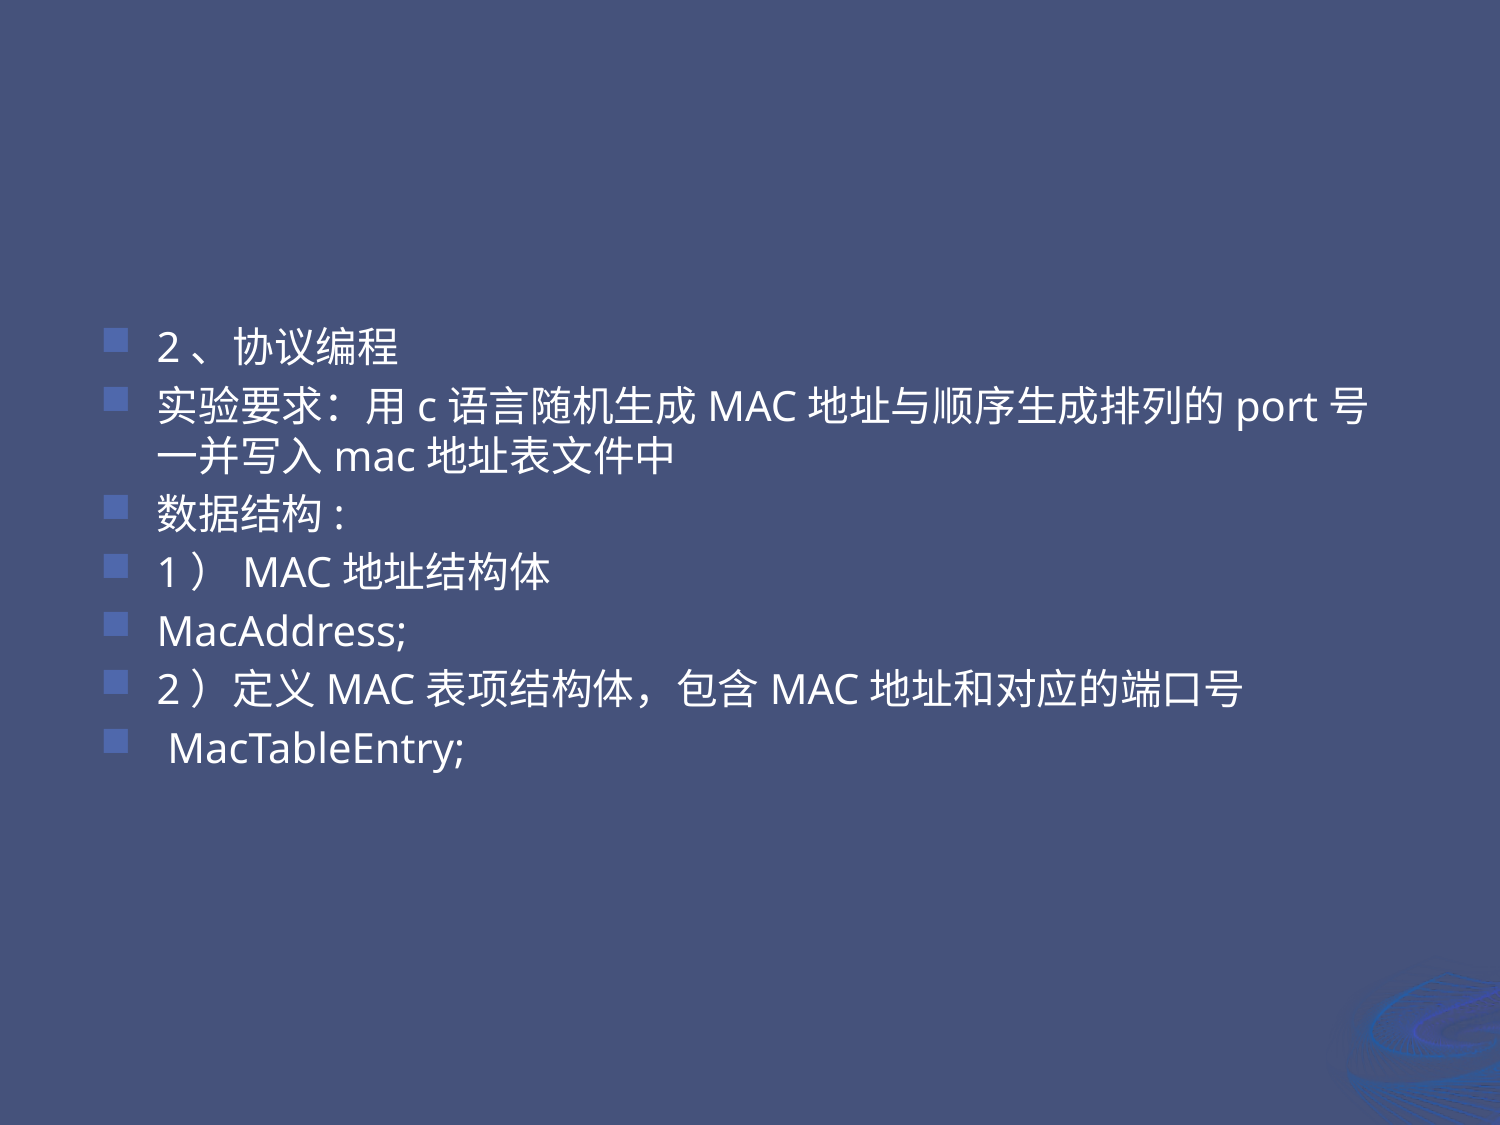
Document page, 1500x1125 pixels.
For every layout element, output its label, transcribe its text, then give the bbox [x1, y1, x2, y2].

picture [1326, 949, 1500, 1125]
text_box 2、协议编程 实验要求：用c语言随机生成MAC地址与顺序生成排列的port号一并写入mac地址表文件中 数据结构: 1）MAC地址结构体 MacAddress; 2）定义MAC表项结构体，包含MAC地址和对应的端口号 MacTableEntry; [85, 313, 1415, 913]
